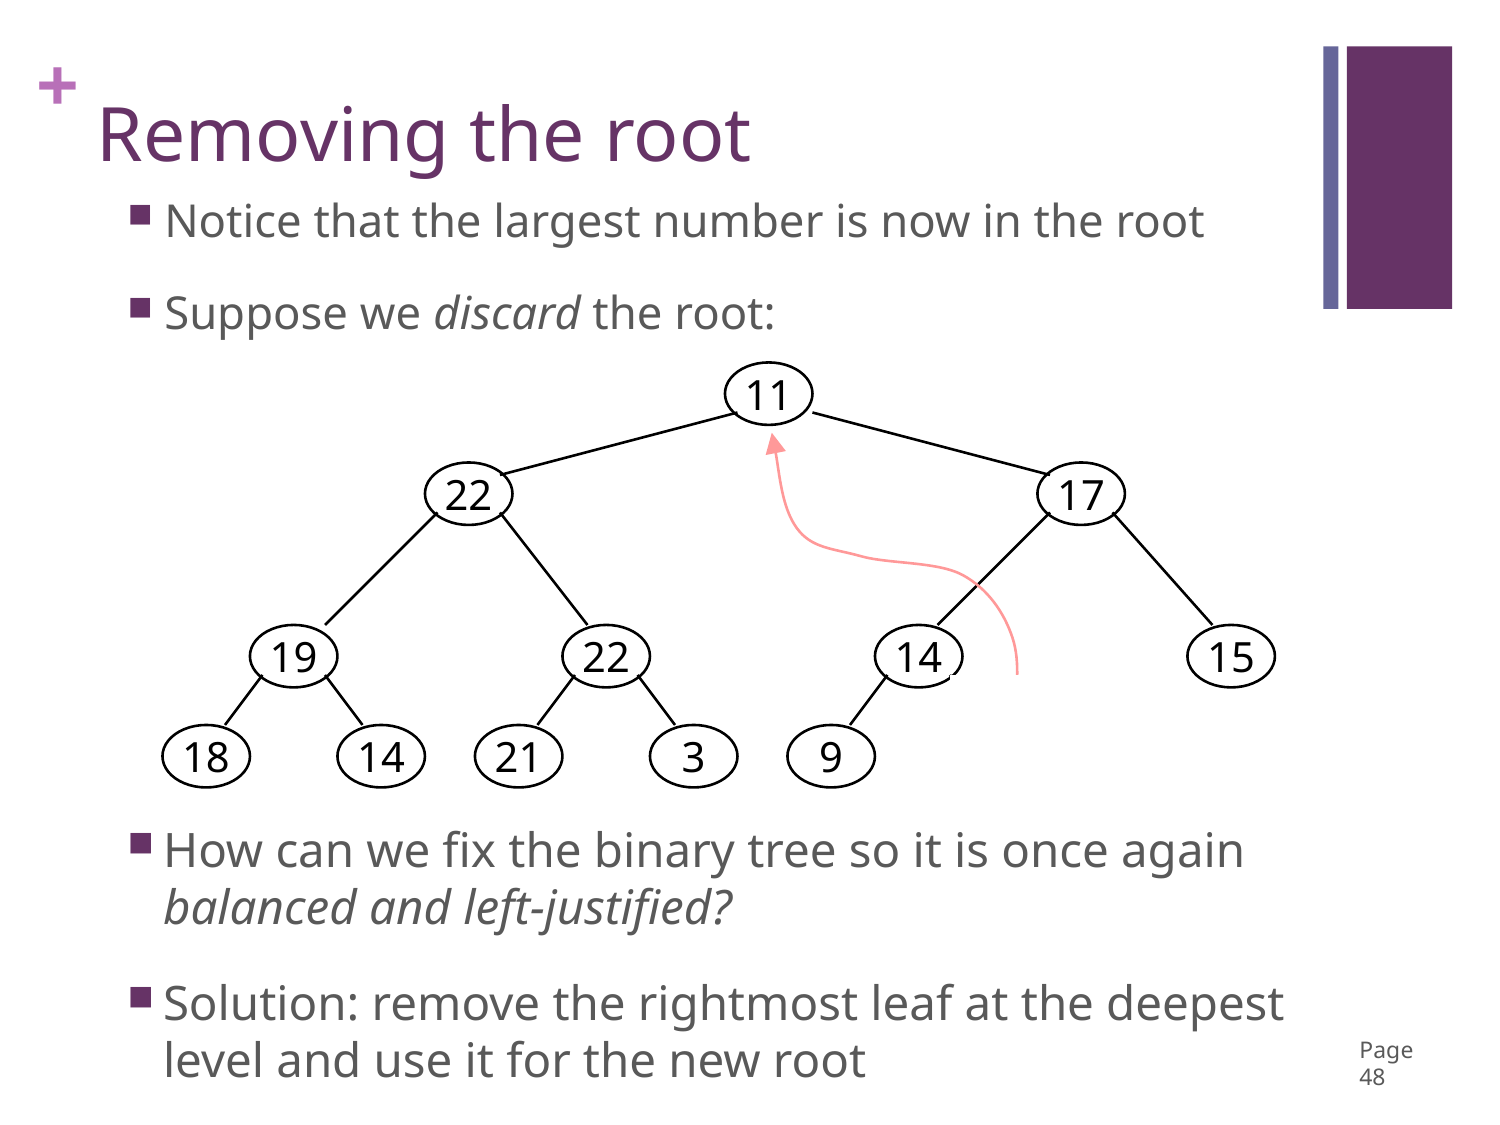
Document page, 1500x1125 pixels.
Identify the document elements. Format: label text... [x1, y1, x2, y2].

title Removing the root [81, 79, 1322, 213]
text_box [161, 411, 717, 788]
footer Page 48 [1344, 1034, 1459, 1095]
list Notice that the largest number is now in the root Suppose we discard the root: [112, 184, 1388, 348]
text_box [724, 361, 1076, 801]
list How can we fix the binary tree so it is once again balanced and left-justified? Solution: remove the rightmost leaf at the deepest level and use it for the new root [112, 812, 1388, 1095]
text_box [1083, 411, 1276, 788]
